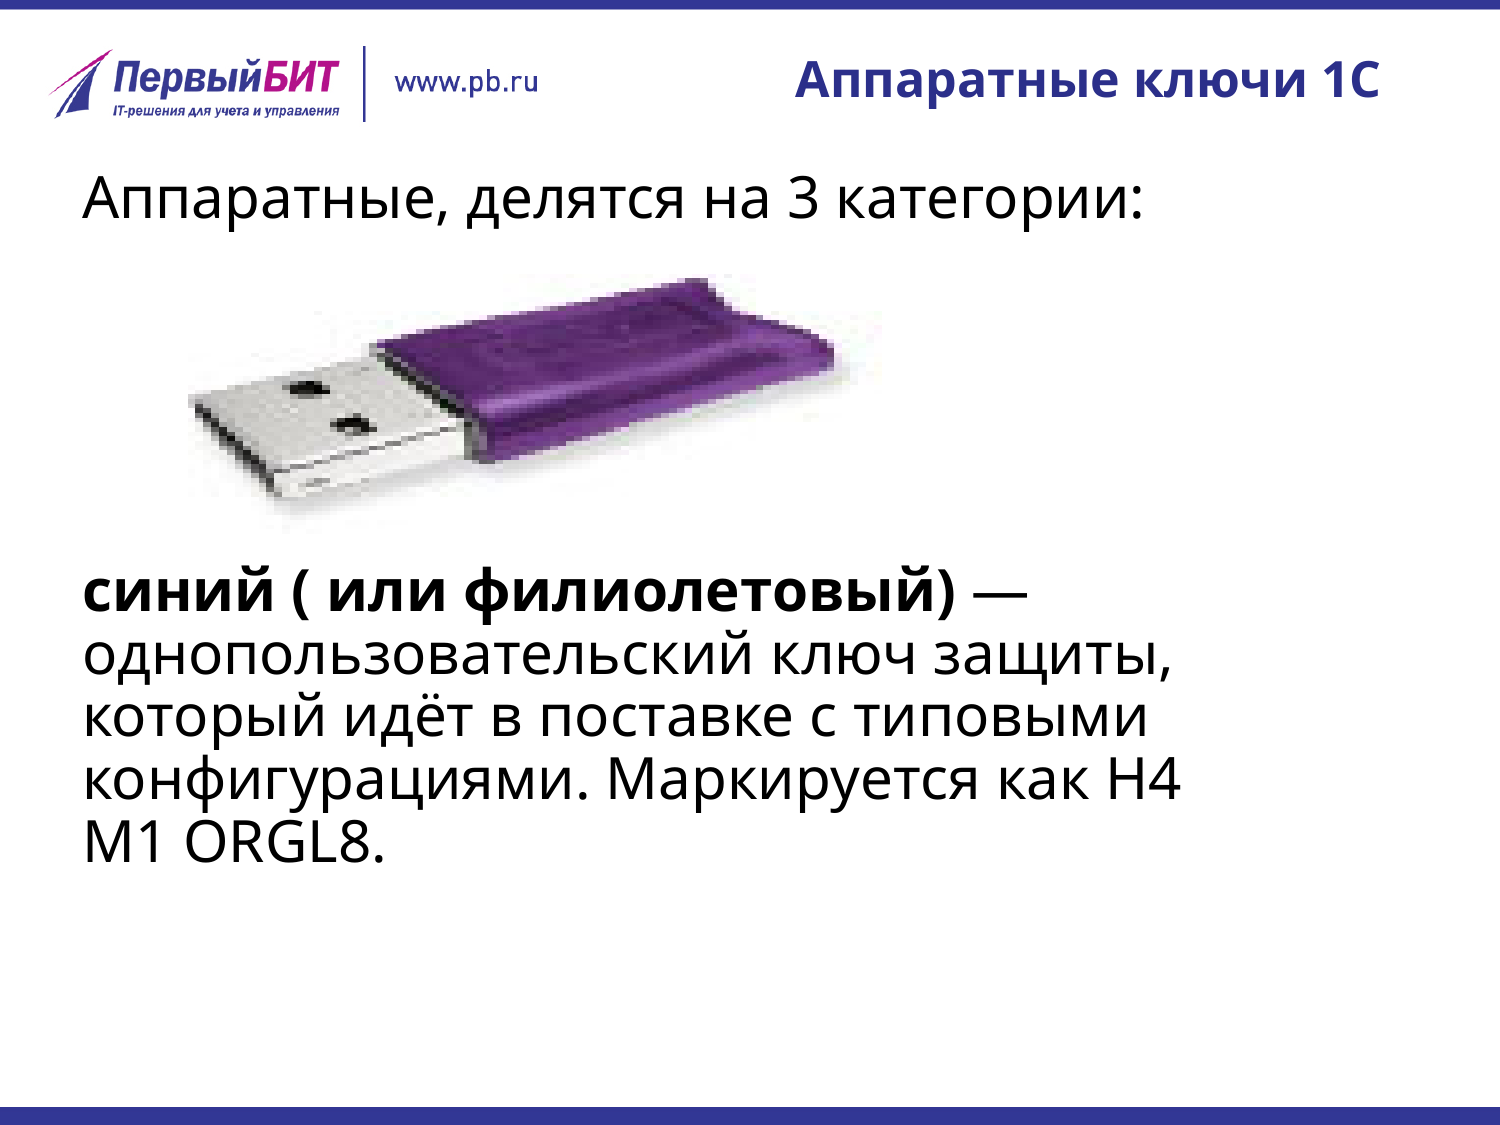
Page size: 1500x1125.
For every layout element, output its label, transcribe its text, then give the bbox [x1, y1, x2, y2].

title Аппаратные ключи 1С [559, 43, 1397, 120]
list Аппаратные, делятся на 3 категории: синий ( или филиолетовый) — однопользовательский ключ защиты, который идёт в поставке с типовыми конфигурациями. Маркируется как H4 M1 ORGL8. [67, 161, 1446, 1071]
picture [0, 0, 1500, 1125]
